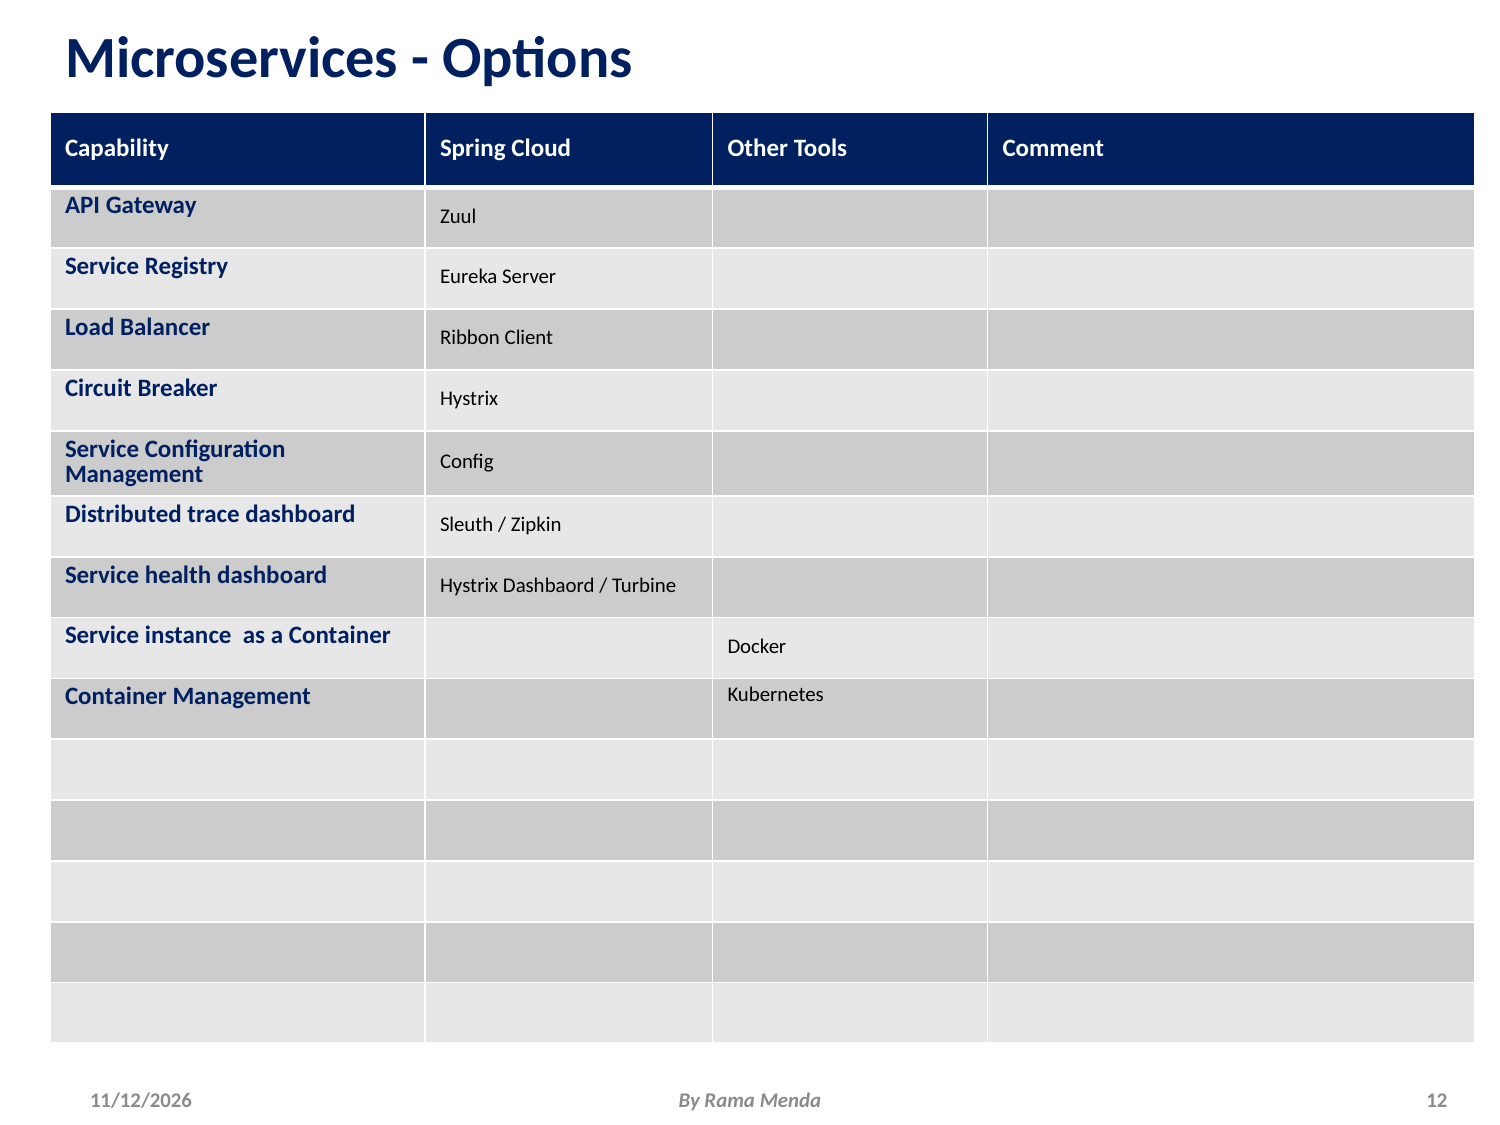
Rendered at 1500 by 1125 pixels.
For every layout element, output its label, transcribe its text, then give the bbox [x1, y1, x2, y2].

table_cell [713, 371, 987, 430]
table_cell Docker [713, 618, 987, 678]
table_cell [426, 983, 712, 1042]
table_cell [988, 862, 1474, 921]
table_cell [988, 740, 1474, 799]
table_cell [988, 310, 1474, 369]
table_cell [426, 862, 712, 921]
table_cell Service health dashboard [51, 558, 424, 617]
table_cell Circuit Breaker [51, 371, 424, 430]
table_cell [51, 740, 424, 799]
table_cell Hystrix Dashbaord / Turbine [426, 558, 712, 617]
table_cell Config [426, 432, 712, 495]
table_cell [988, 801, 1474, 860]
table_cell [988, 249, 1474, 308]
table_cell Service Registry [51, 249, 424, 308]
table_cell Load Balancer [51, 310, 424, 369]
table_cell [713, 983, 987, 1042]
table_cell [713, 497, 987, 556]
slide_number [75, 1087, 425, 1110]
table_cell [988, 618, 1474, 678]
table_cell [713, 432, 987, 495]
table_cell [988, 558, 1474, 617]
table_header Comment [988, 113, 1474, 185]
table_cell [713, 558, 987, 617]
table_cell Distributed trace dashboard [51, 497, 424, 556]
table_cell [713, 310, 987, 369]
table_cell Kubernetes [713, 679, 987, 738]
footer By Rama Menda [512, 1087, 988, 1110]
table_cell [713, 190, 987, 247]
table_cell [713, 923, 987, 982]
table_cell [713, 249, 987, 308]
table_cell [426, 740, 712, 799]
table_cell [426, 618, 712, 678]
table_cell [988, 983, 1474, 1042]
table_cell [51, 801, 424, 860]
table_cell [713, 801, 987, 860]
table_cell [426, 923, 712, 982]
table_cell [988, 679, 1474, 738]
table_cell [988, 923, 1474, 982]
table_cell API Gateway [51, 190, 424, 247]
table_cell Zuul [426, 190, 712, 247]
table_cell [51, 862, 424, 921]
table_cell [988, 432, 1474, 495]
table_cell Eureka Server [426, 249, 712, 308]
table_cell [713, 740, 987, 799]
table_cell [713, 862, 987, 921]
table_cell Service Configuration Management [51, 432, 424, 495]
table_cell [51, 983, 424, 1042]
table_cell Hystrix [426, 371, 712, 430]
title Microservices - Options [50, 7, 1463, 100]
slide_number 12 [1387, 1087, 1463, 1110]
table_cell Container Management [51, 679, 424, 738]
table_cell [988, 371, 1474, 430]
table_cell Sleuth / Zipkin [426, 497, 712, 556]
table_cell Service instance as a Container [51, 618, 424, 678]
table_cell [988, 190, 1474, 247]
table_header Spring Cloud [426, 113, 712, 185]
table_cell [426, 679, 712, 738]
table_cell [51, 923, 424, 982]
table_cell [988, 497, 1474, 556]
table_header Capability [51, 113, 424, 185]
table_header Other Tools [713, 113, 987, 185]
table_cell [426, 801, 712, 860]
table_cell Ribbon Client [426, 310, 712, 369]
